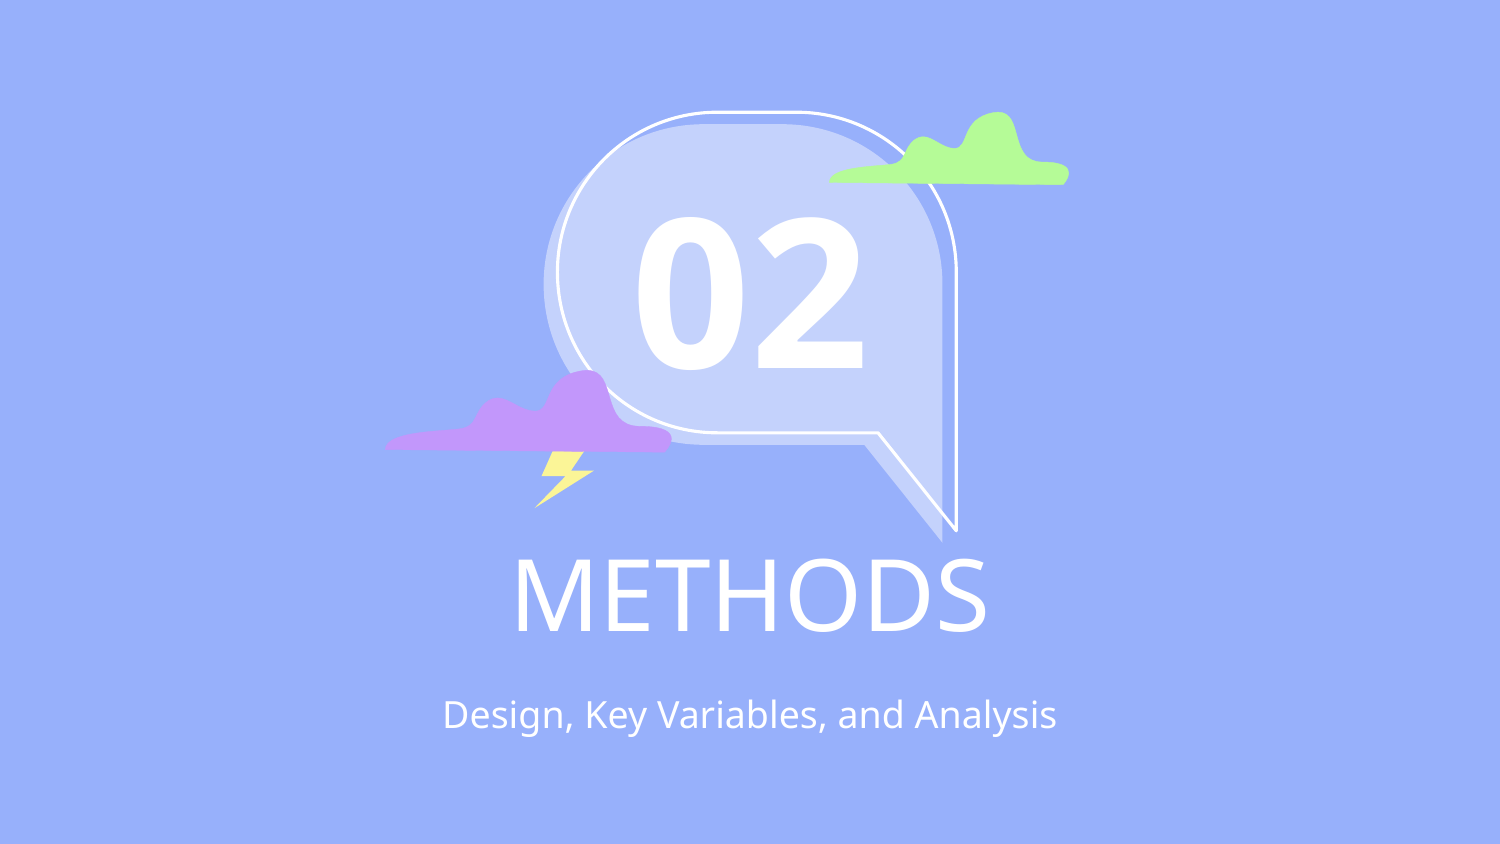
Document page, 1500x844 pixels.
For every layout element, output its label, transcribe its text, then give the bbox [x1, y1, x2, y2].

text_box [960, 112, 1069, 185]
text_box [385, 370, 692, 509]
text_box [543, 111, 957, 543]
title METHODS [414, 530, 1086, 669]
subtitle Design, Key Variables, and Analysis [414, 672, 1086, 755]
